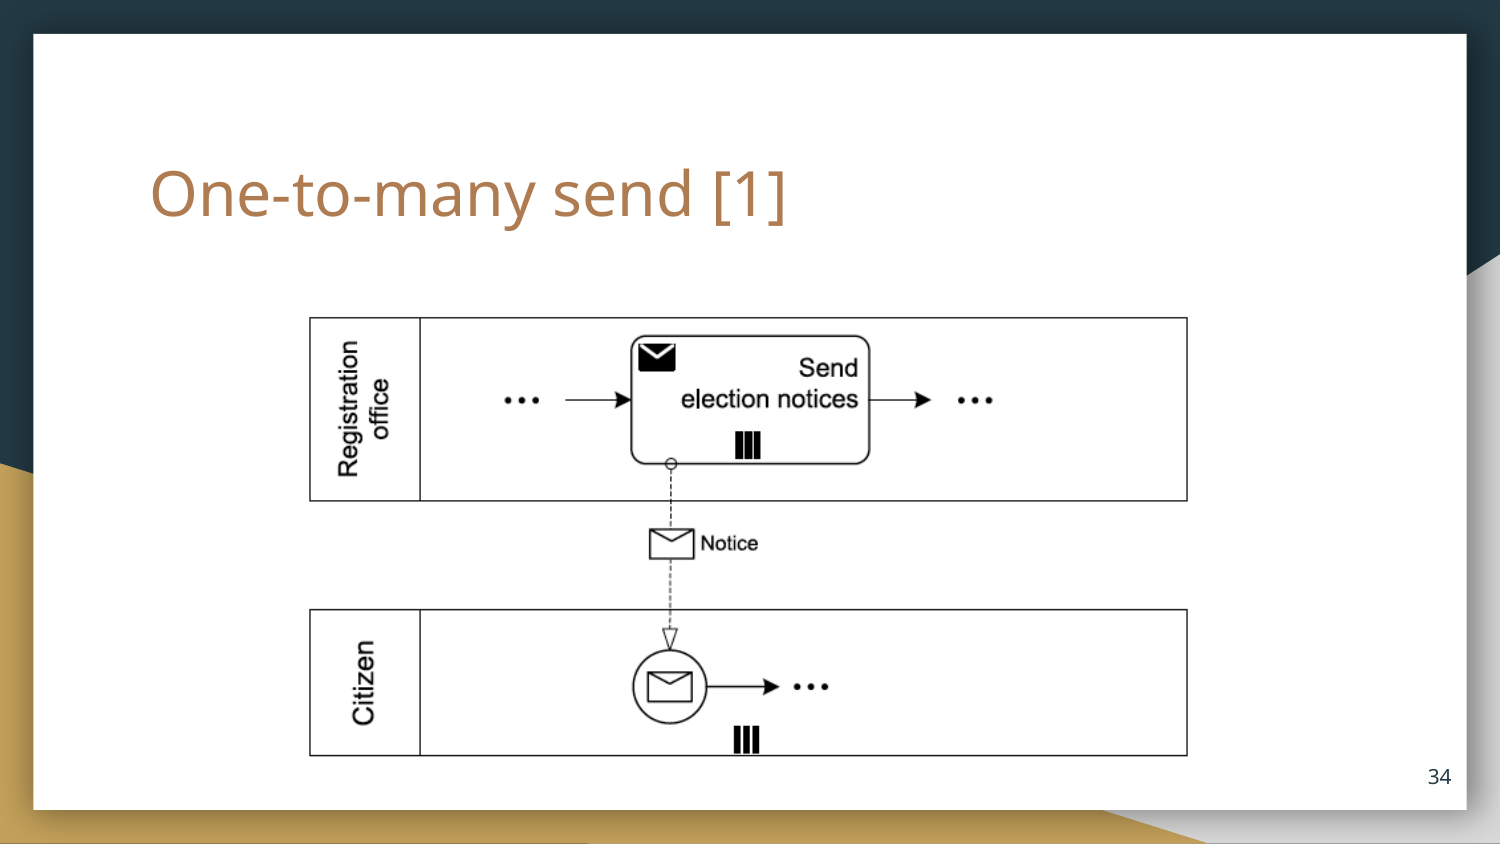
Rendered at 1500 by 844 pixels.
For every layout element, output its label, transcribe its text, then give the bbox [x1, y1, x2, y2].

picture [266, 303, 1234, 780]
slide_number 34 [1376, 745, 1467, 810]
title One-to-many send [1] [134, 138, 1366, 296]
